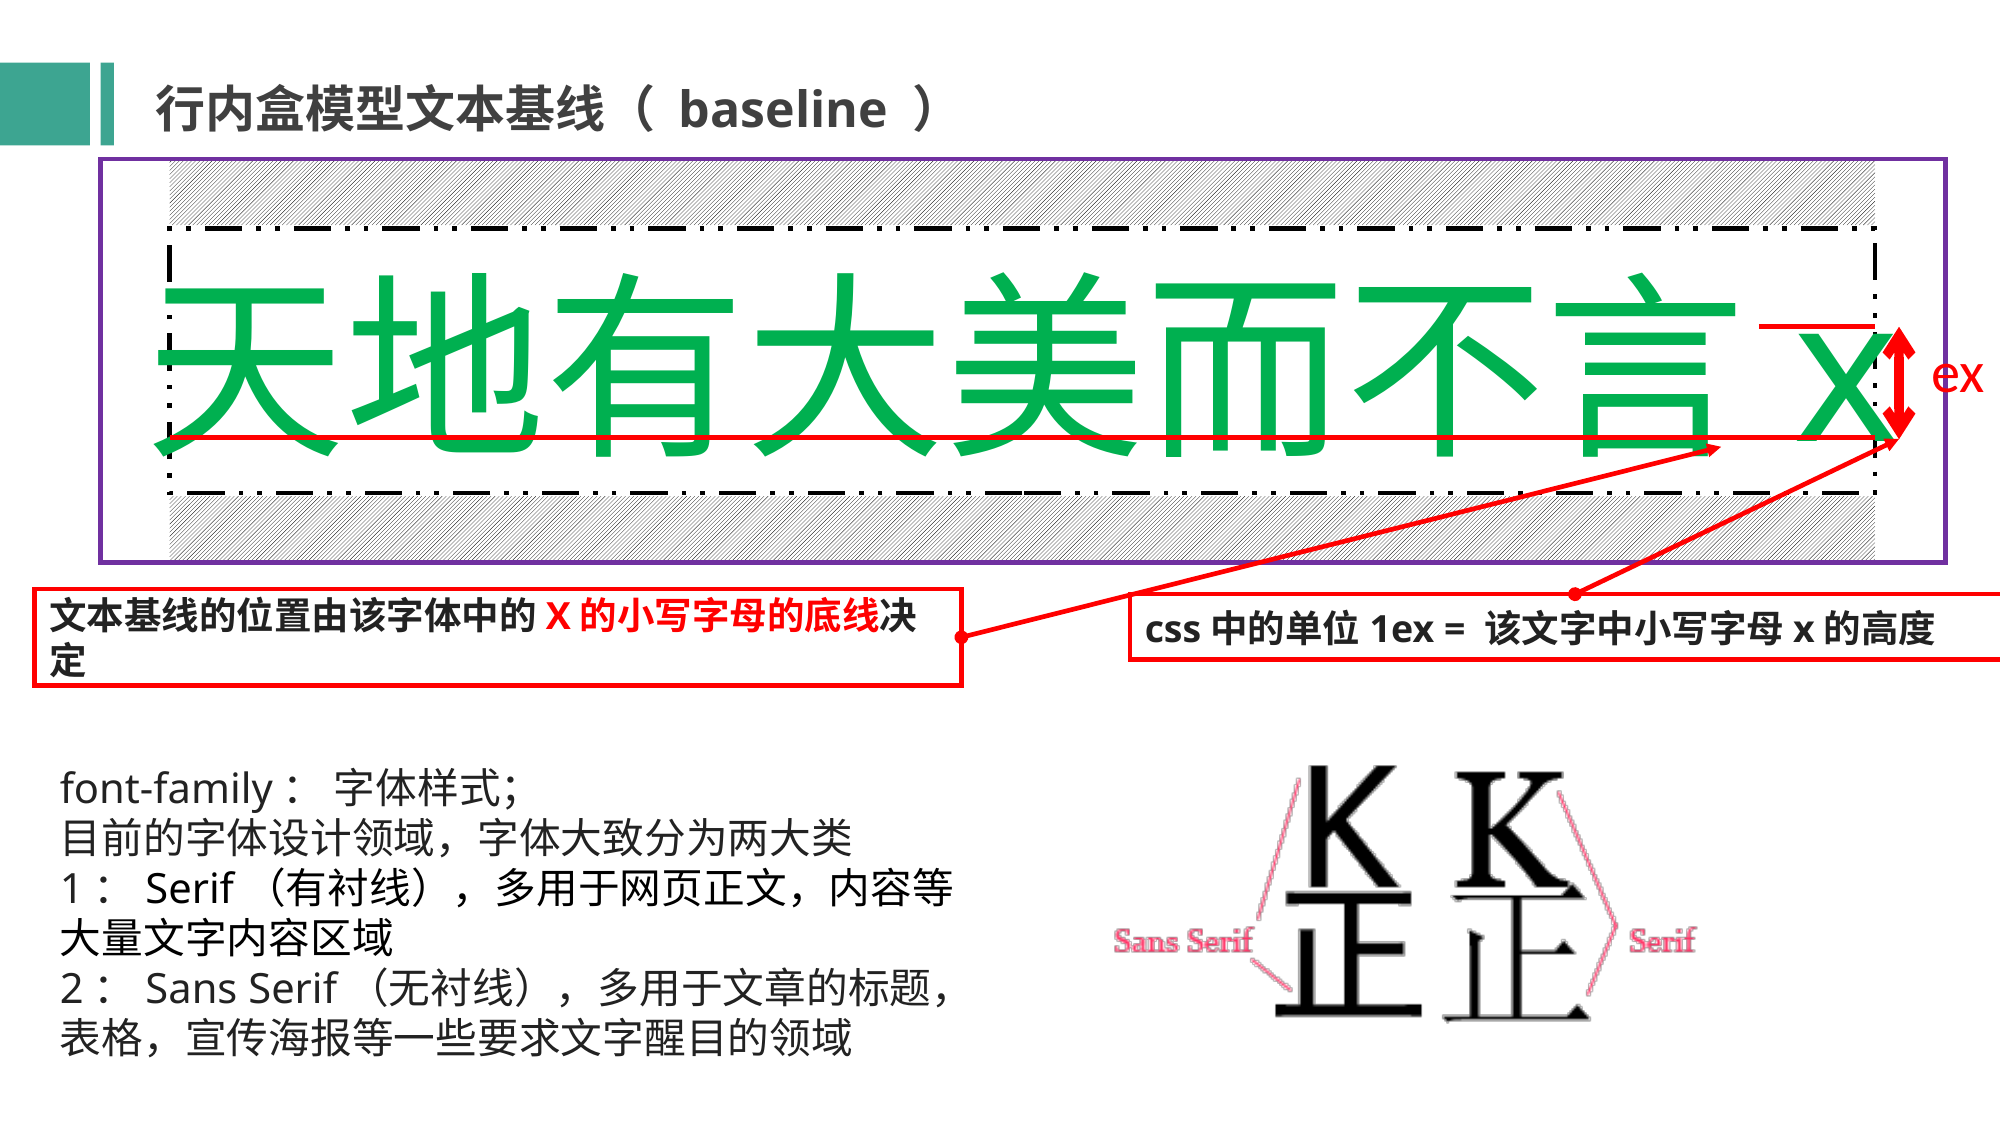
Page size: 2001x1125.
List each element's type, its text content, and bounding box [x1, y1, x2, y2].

text_box [1900, 480, 1946, 563]
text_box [1574, 438, 1900, 595]
text_box [99, 480, 961, 563]
text_box 天地有大美而不言x [0, 244, 2000, 480]
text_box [961, 446, 1722, 638]
text_box 文本基线的位置由该字体中的X的小写字母的底线决定 [34, 588, 962, 686]
text_box ex [1916, 326, 2000, 412]
text_box 行内盒模型文本基线（ baseline ） [140, 69, 1052, 145]
text_box [99, 158, 1946, 244]
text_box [0, 62, 114, 146]
text_box font-family： 字体样式； 目前的字体设计领域，字体大致分为两大类 1：Serif（有衬线），多用于网页正文，内容等大量文字内容区域 2：Sans Serif（无衬线），多用于文章的标题，表格，宣传海报等一些要求文字醒目的领域 [44, 754, 1009, 1069]
text_box css中的单位1ex = 该文字中小写字母x的高度 [1129, 594, 2000, 660]
picture [1107, 739, 1708, 1053]
